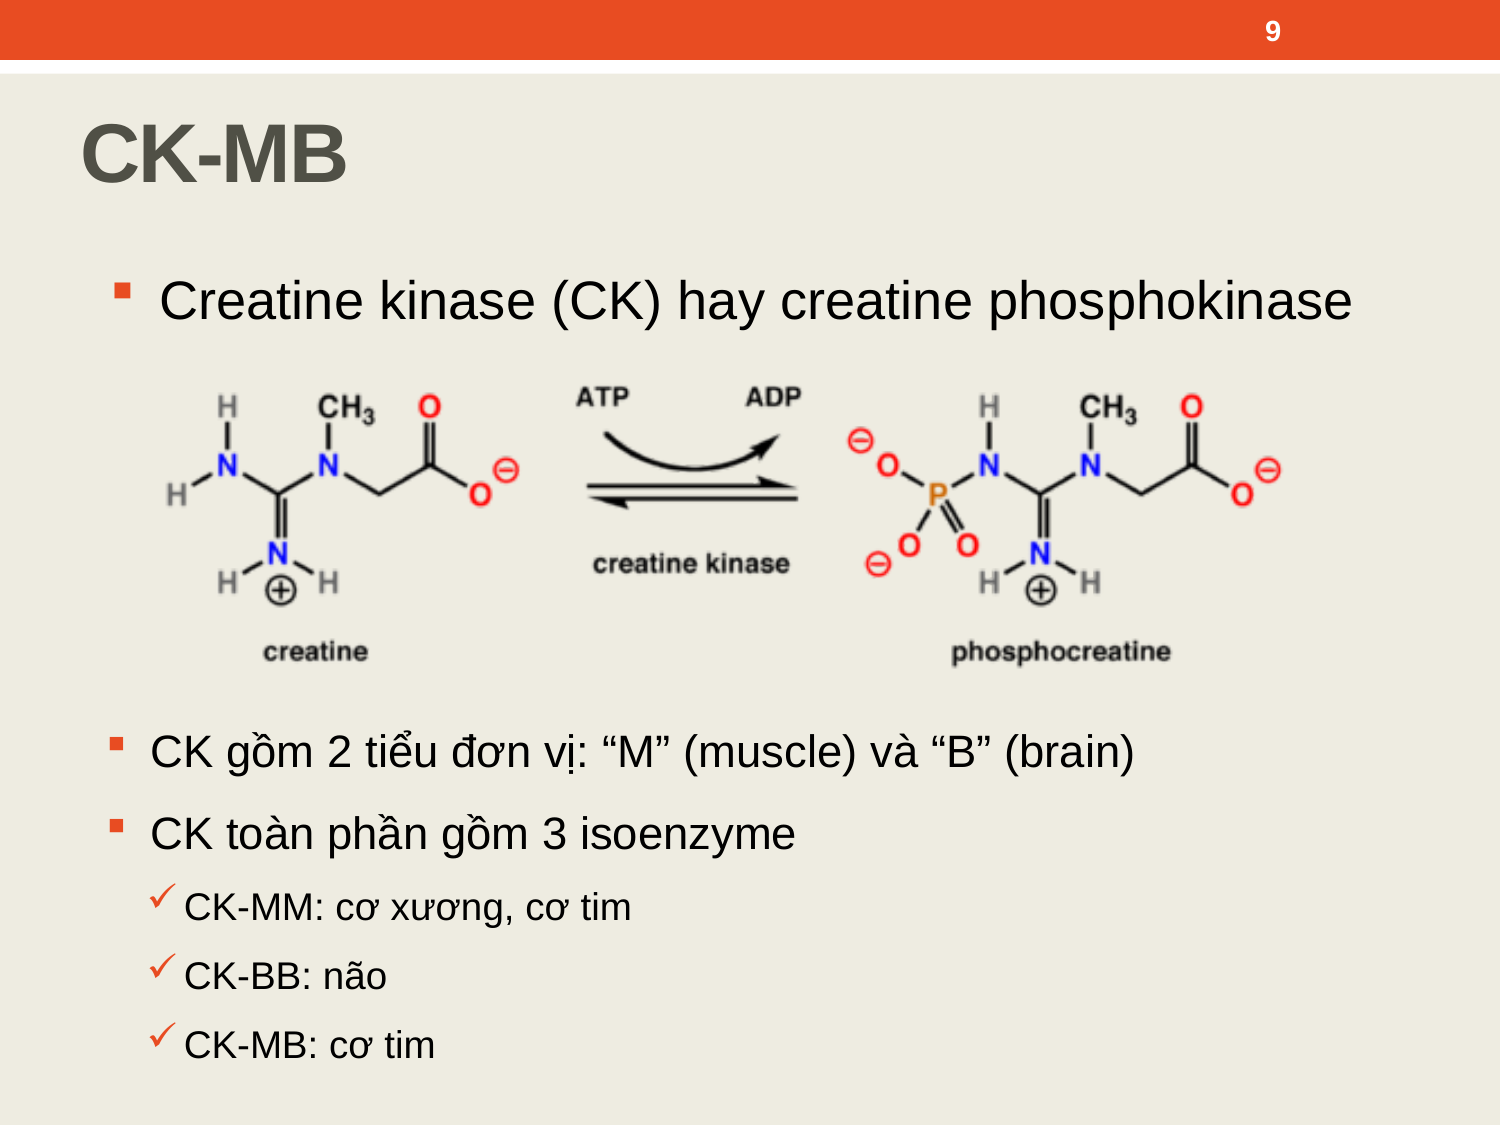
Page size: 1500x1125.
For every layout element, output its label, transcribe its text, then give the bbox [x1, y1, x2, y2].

text_box CK gồm 2 tiểu đơn vị: “M” (muscle) và “B” (brain) CK toàn phần gồm 3 isoenzyme CK-MM: cơ xương, cơ tim CK-BB: não CK-MB: cơ tim [50, 687, 1389, 1075]
list Creatine kinase (CK) hay creatine phosphokinase [50, 224, 1438, 413]
text_box CK-MB [65, 67, 1410, 224]
picture [162, 380, 1288, 672]
slide_number 9 [1250, 3, 1425, 57]
